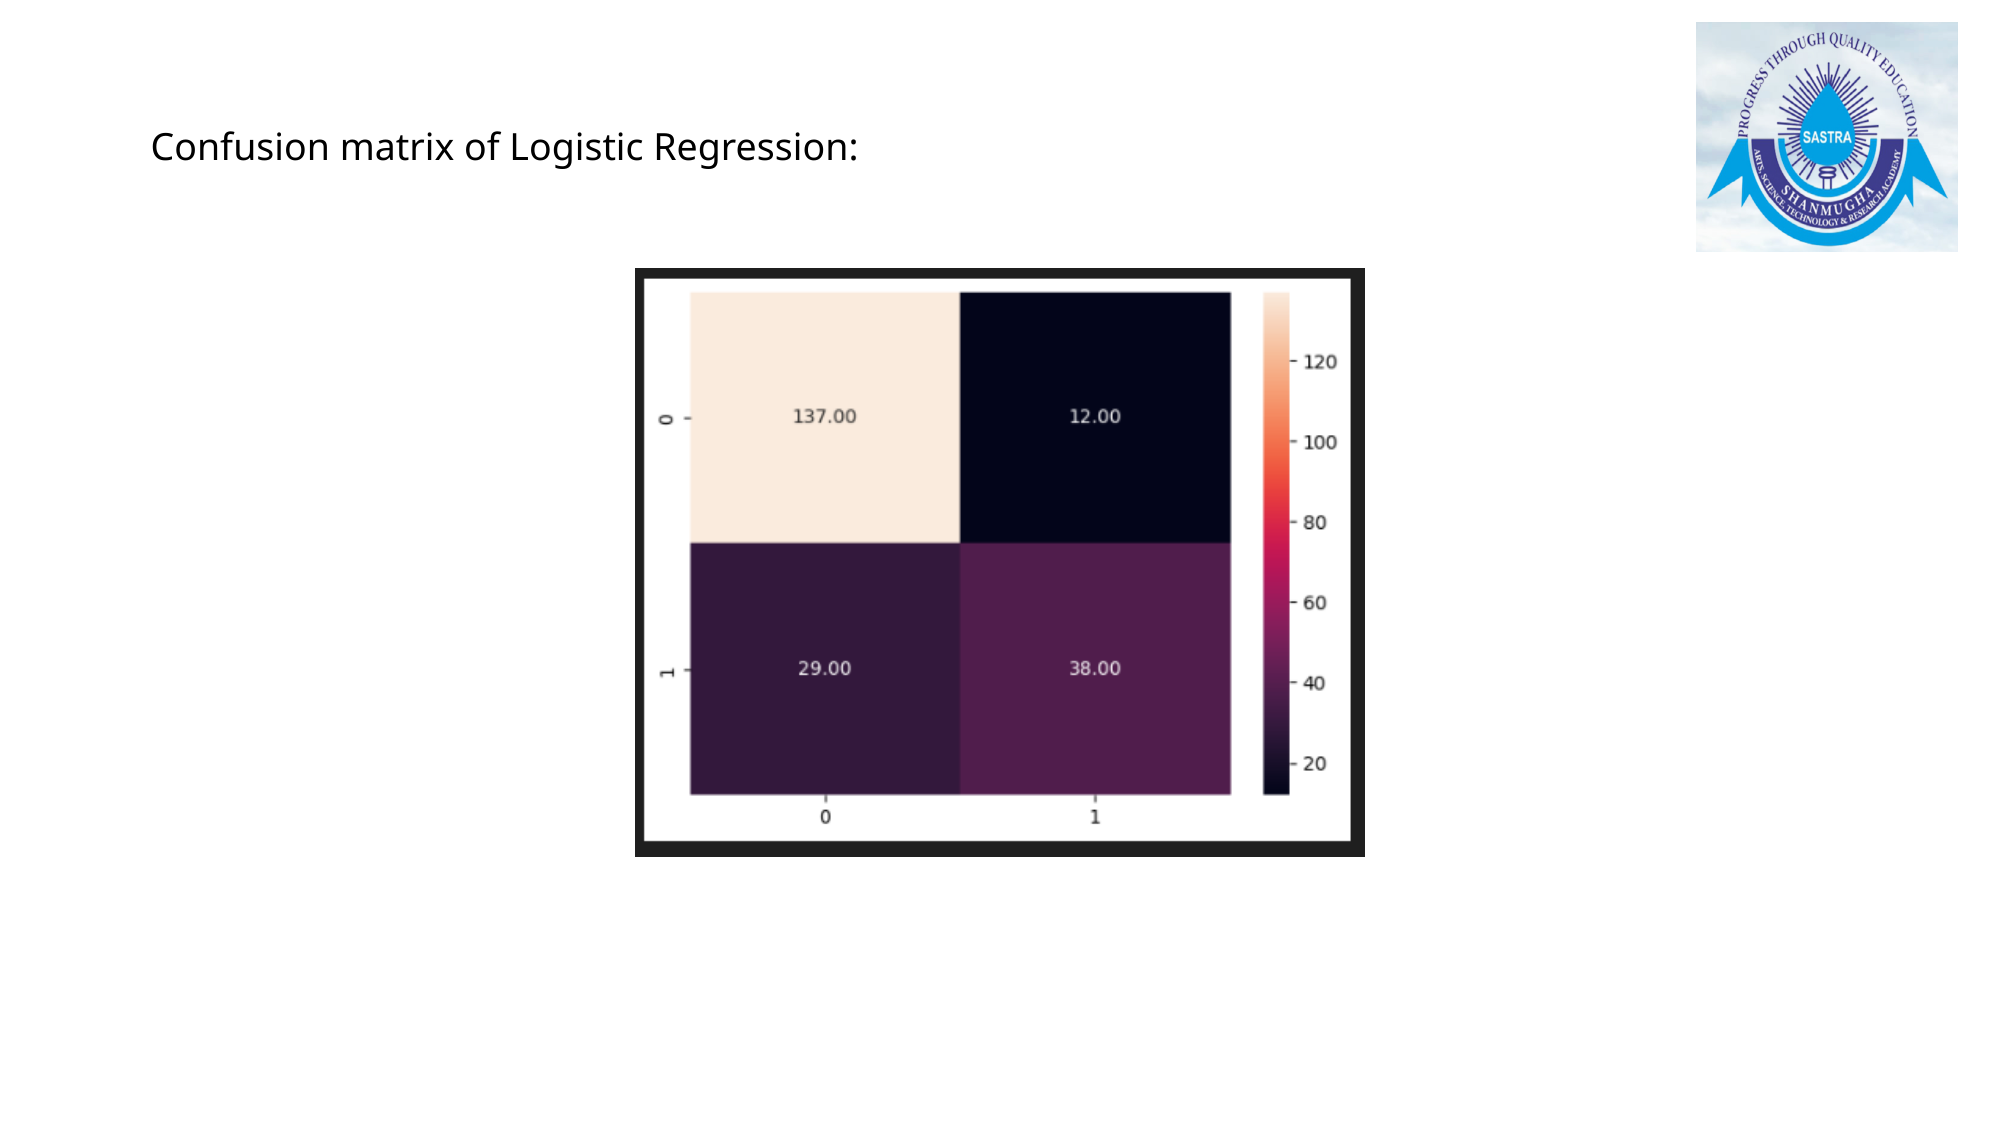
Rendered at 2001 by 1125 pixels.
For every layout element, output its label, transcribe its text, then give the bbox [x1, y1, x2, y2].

picture [635, 268, 1365, 857]
picture [1696, 22, 1959, 253]
text_box Confusion matrix of Logistic Regression: [135, 115, 1093, 176]
